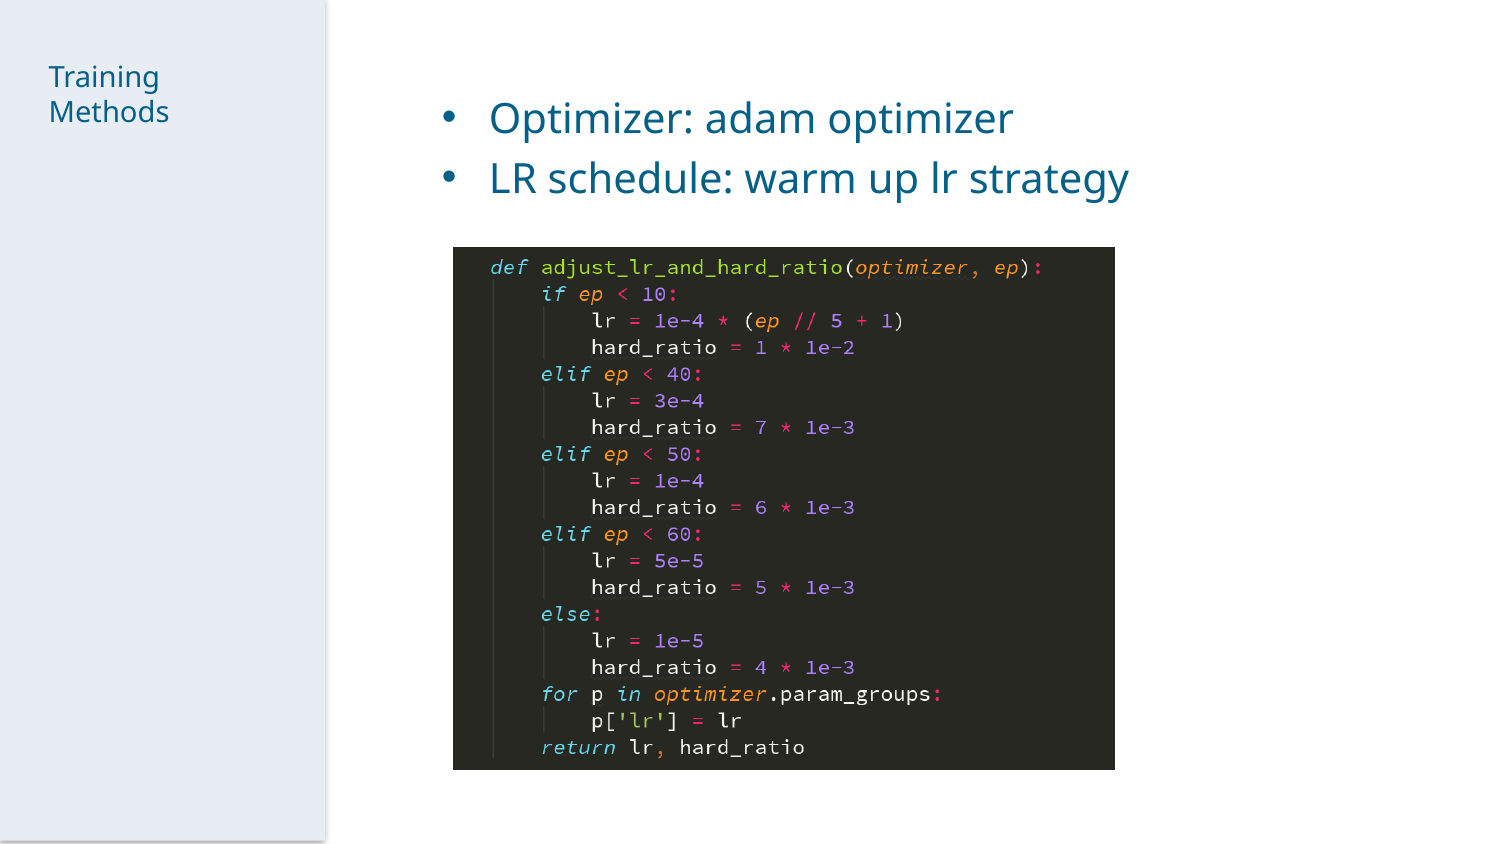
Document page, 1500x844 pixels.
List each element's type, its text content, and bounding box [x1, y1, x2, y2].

text_box [0, 0, 327, 843]
text_box Optimizer: adam optimizer LR schedule: warm up lr strategy [427, 24, 1365, 209]
picture [453, 247, 1115, 770]
text_box Training Methods [33, 50, 292, 171]
